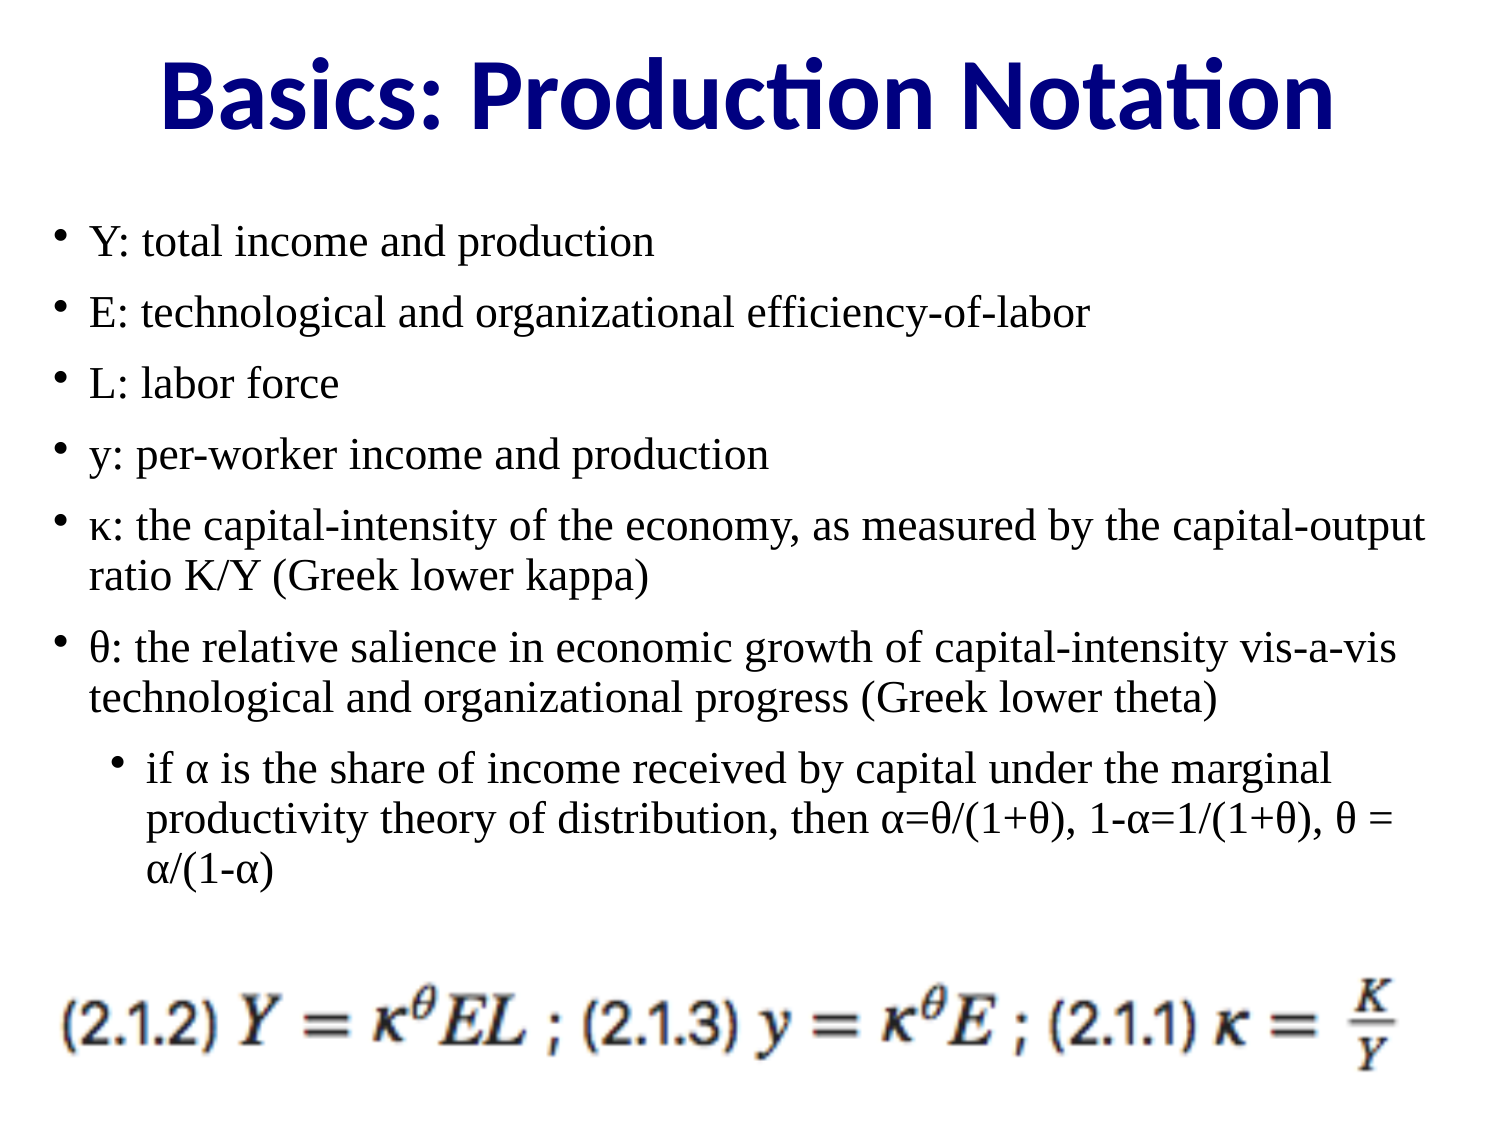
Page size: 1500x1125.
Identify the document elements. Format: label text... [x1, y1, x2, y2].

picture [45, 944, 1409, 1081]
list Y: total income and production E: technological and organizational efficiency-of-labor L: labor force y: per-worker income and production κ: the capital-intensity of the economy, as measured by the capital-output ratio K/Y (Greek lower kappa) θ: the relative salience in economic growth of capital-intensity vis-a-vis technological and organizational progress (Greek lower theta) if α is the share of income received by capital under the marginal productivity theory of distribution, then α=θ/(1+θ), 1-α=1/(1+θ), θ = α/(1-α) [44, 207, 1453, 946]
title Basics: Production Notation [44, 0, 1453, 207]
